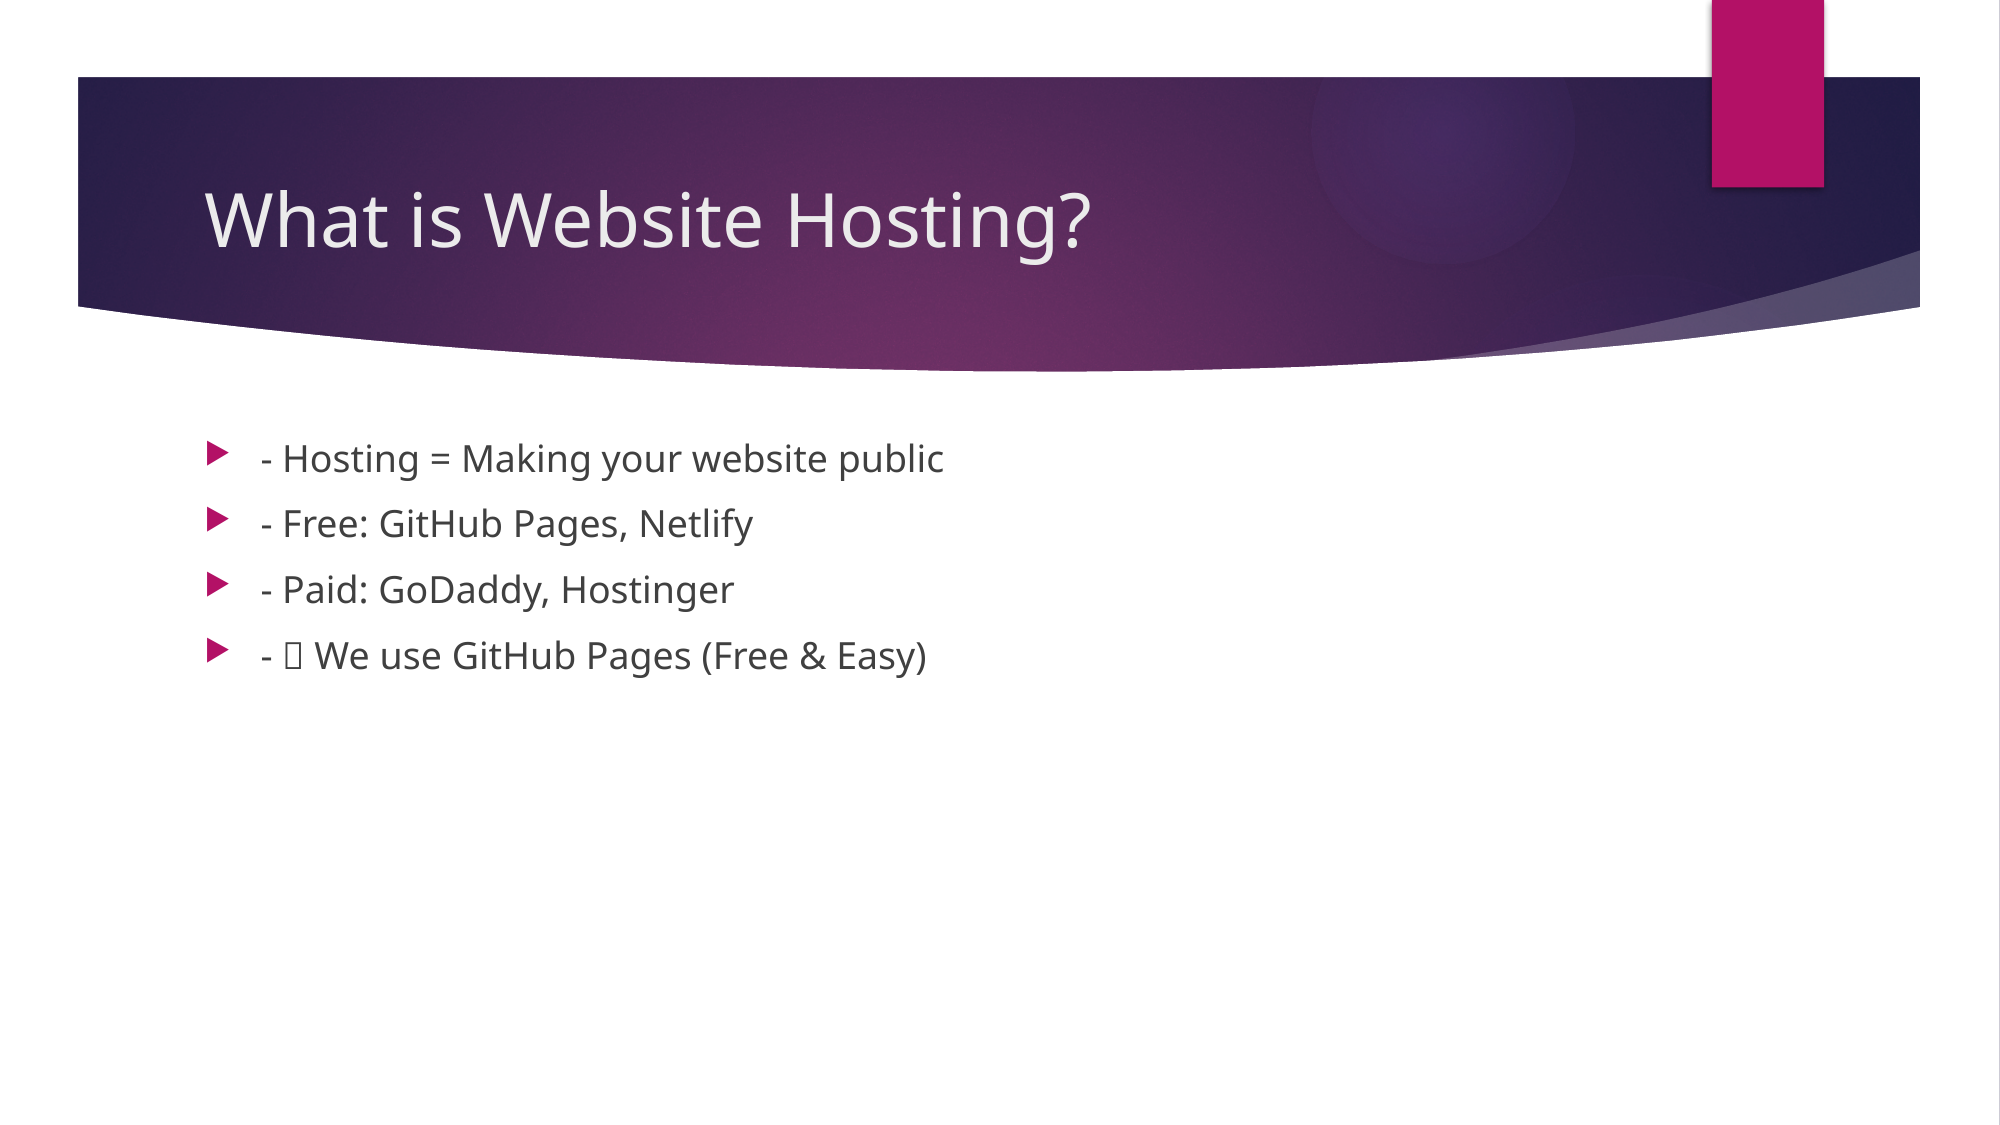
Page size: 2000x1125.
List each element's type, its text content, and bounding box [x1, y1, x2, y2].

list - Hosting = Making your website public - Free: GitHub Pages, Netlify - Paid: GoDaddy, Hostinger - ✅ We use GitHub Pages (Free & Easy) [189, 427, 1637, 988]
title What is Website Hosting? [189, 159, 1627, 276]
